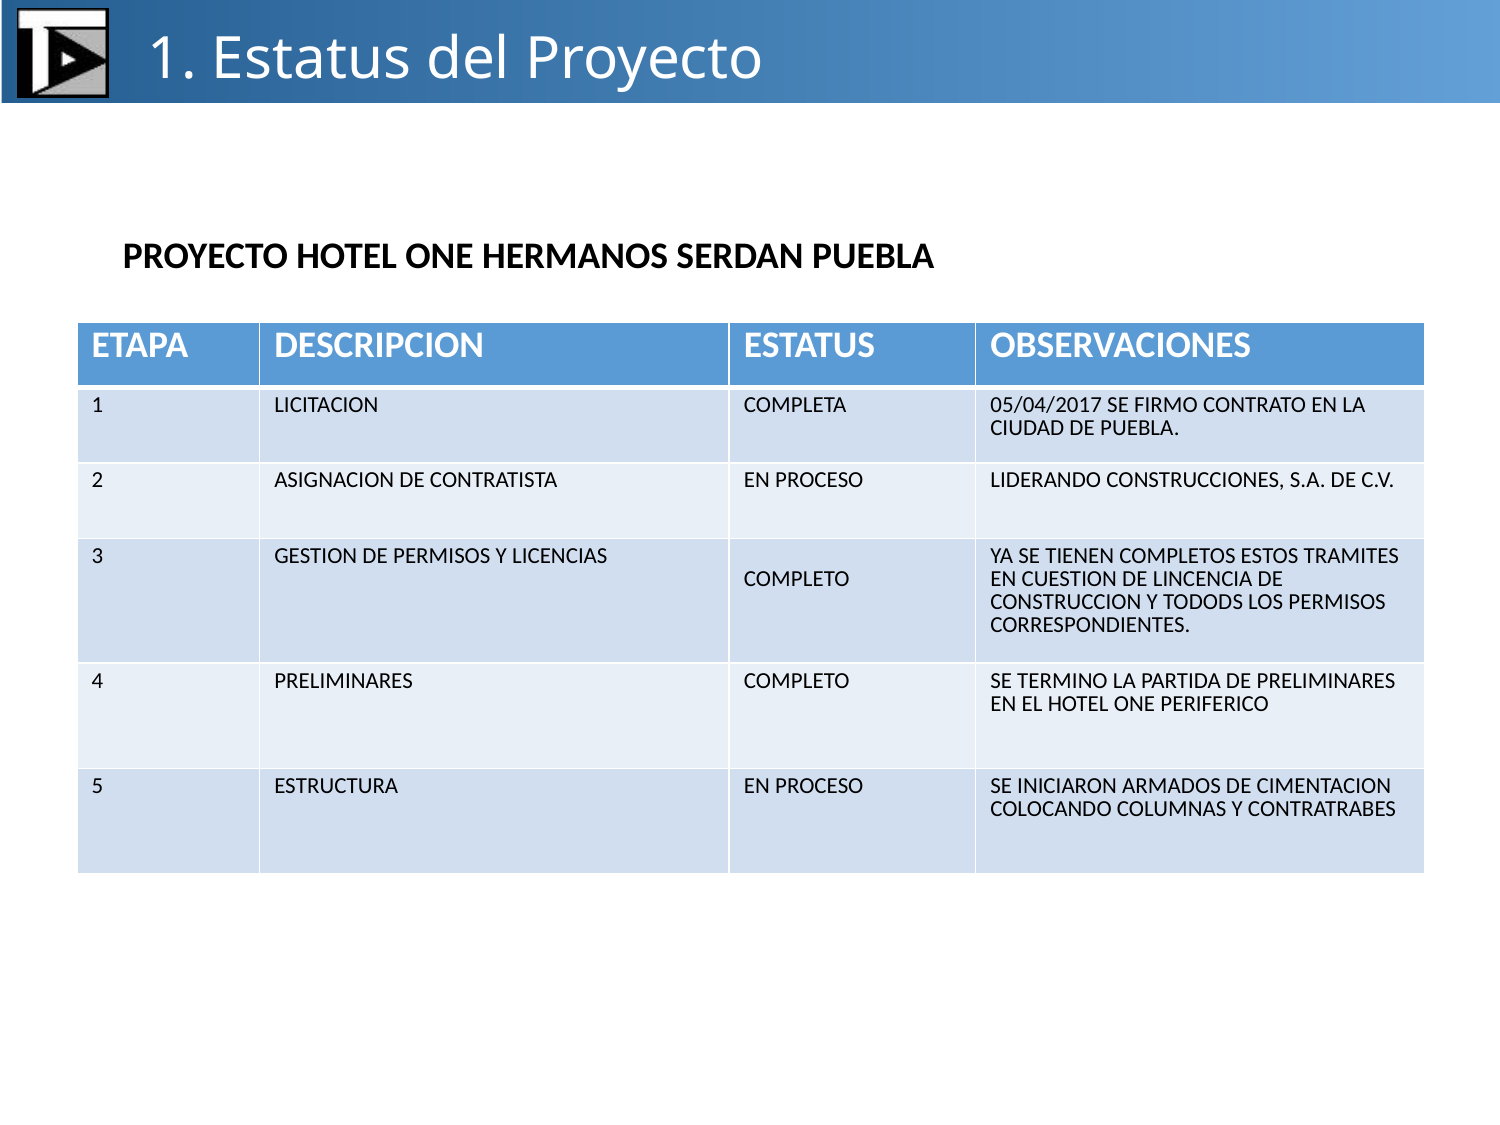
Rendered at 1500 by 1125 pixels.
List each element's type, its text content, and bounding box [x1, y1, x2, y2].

table_header OBSERVACIONES [976, 323, 1424, 385]
table_cell 5 [78, 769, 259, 873]
table_cell GESTION DE PERMISOS Y LICENCIAS [260, 539, 728, 662]
table_cell 1 [78, 390, 259, 462]
table_cell COMPLETO [730, 664, 975, 768]
table_cell ESTRUCTURA [260, 769, 728, 873]
table_cell 3 [78, 539, 259, 662]
table_cell COMPLETA [730, 390, 975, 462]
table_cell YA SE TIENEN COMPLETOS ESTOS TRAMITES EN CUESTION DE LINCENCIA DE CONSTRUCCION Y TODODS LOS PERMISOS CORRESPONDIENTES. [976, 539, 1424, 662]
table_cell EN PROCESO [730, 464, 975, 538]
text_box PROYECTO HOTEL ONE HERMANOS SERDAN PUEBLA [108, 223, 1306, 321]
table_header ESTATUS [730, 323, 975, 385]
table_cell PRELIMINARES [260, 664, 728, 768]
table_header ETAPA [78, 323, 259, 385]
table_cell 05/04/2017 SE FIRMO CONTRATO EN LA CIUDAD DE PUEBLA. [976, 390, 1424, 462]
table_cell ASIGNACION DE CONTRATISTA [260, 464, 728, 538]
table_cell LIDERANDO CONSTRUCCIONES, S.A. DE C.V. [976, 464, 1424, 538]
table_cell SE INICIARON ARMADOS DE CIMENTACION COLOCANDO COLUMNAS Y CONTRATRABES [976, 769, 1424, 873]
text_box 1. Estatus del Proyecto [132, 21, 933, 97]
text_box [1, 0, 1500, 104]
table_cell SE TERMINO LA PARTIDA DE PRELIMINARES EN EL HOTEL ONE PERIFERICO [976, 664, 1424, 768]
table_cell COMPLETO [730, 539, 975, 662]
table_cell LICITACION [260, 390, 728, 462]
table_cell 4 [78, 664, 259, 768]
table_header DESCRIPCION [260, 323, 728, 385]
picture [17, 8, 109, 99]
table_cell EN PROCESO [730, 769, 975, 873]
table_cell 2 [78, 464, 259, 538]
